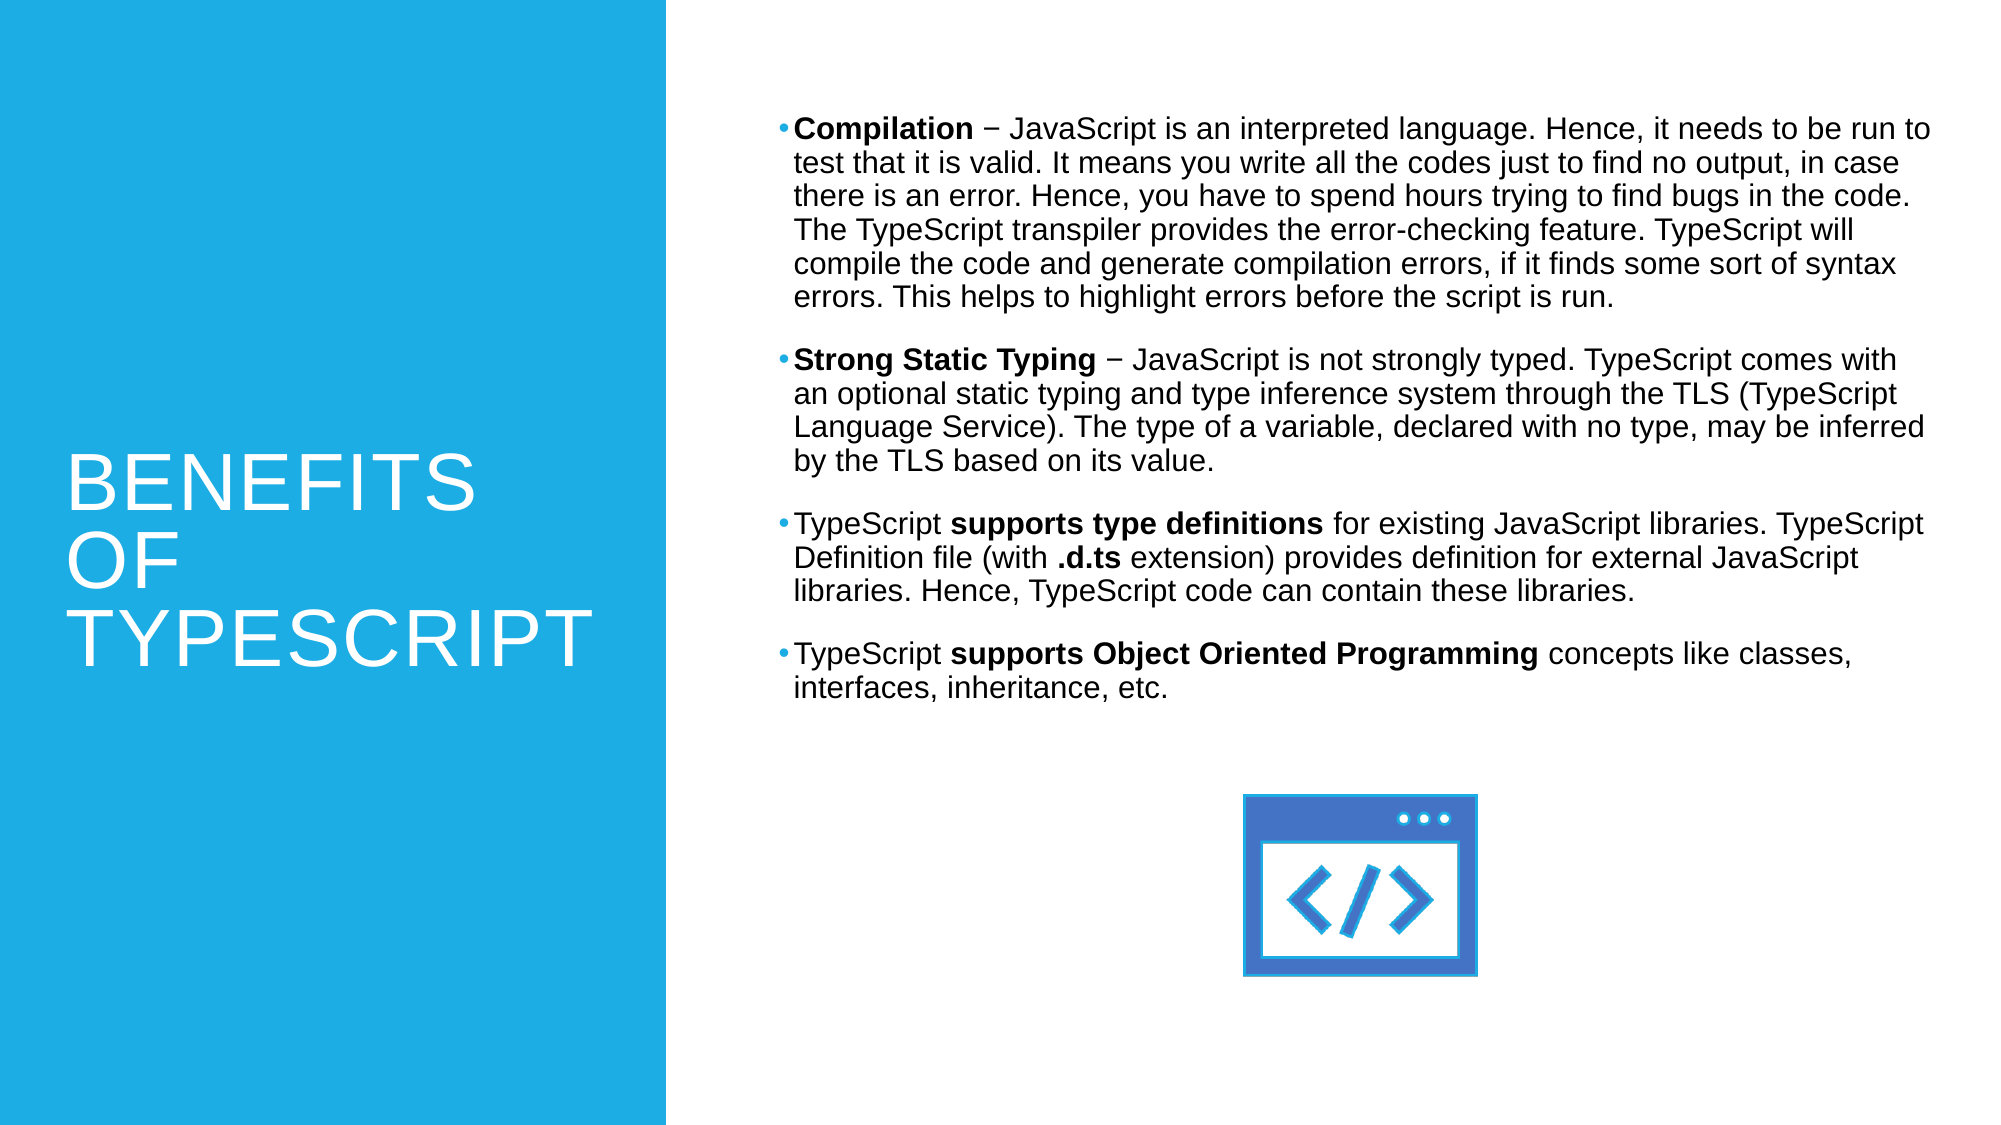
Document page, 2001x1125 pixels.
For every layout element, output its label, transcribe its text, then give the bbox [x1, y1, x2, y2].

list Compilation − JavaScript is an interpreted language. Hence, it needs to be run to test that it is valid. It means you write all the codes just to find no output, in case there is an error. Hence, you have to spend hours trying to find bugs in the code. The TypeScript transpiler provides the error-checking feature. TypeScript will compile the code and generate compilation errors, if it finds some sort of syntax errors. This helps to highlight errors before the script is run. Strong Static Typing − JavaScript is not strongly typed. TypeScript comes with an optional static typing and type inference system through the TLS (TypeScript Language Service). The type of a variable, declared with no type, may be inferred by the TLS based on its value. TypeScript supports type definitions for existing JavaScript libraries. TypeScript Definition file (with .d.ts extension) provides definition for external JavaScript libraries. Hence, TypeScript code can contain these libraries. TypeScript supports Object Oriented Programming concepts like classes, interfaces, inheritance, etc. [770, 104, 1948, 720]
text_box [0, 0, 667, 1125]
picture [1221, 746, 1499, 1024]
title benefits of TypeScript [50, 104, 614, 1026]
